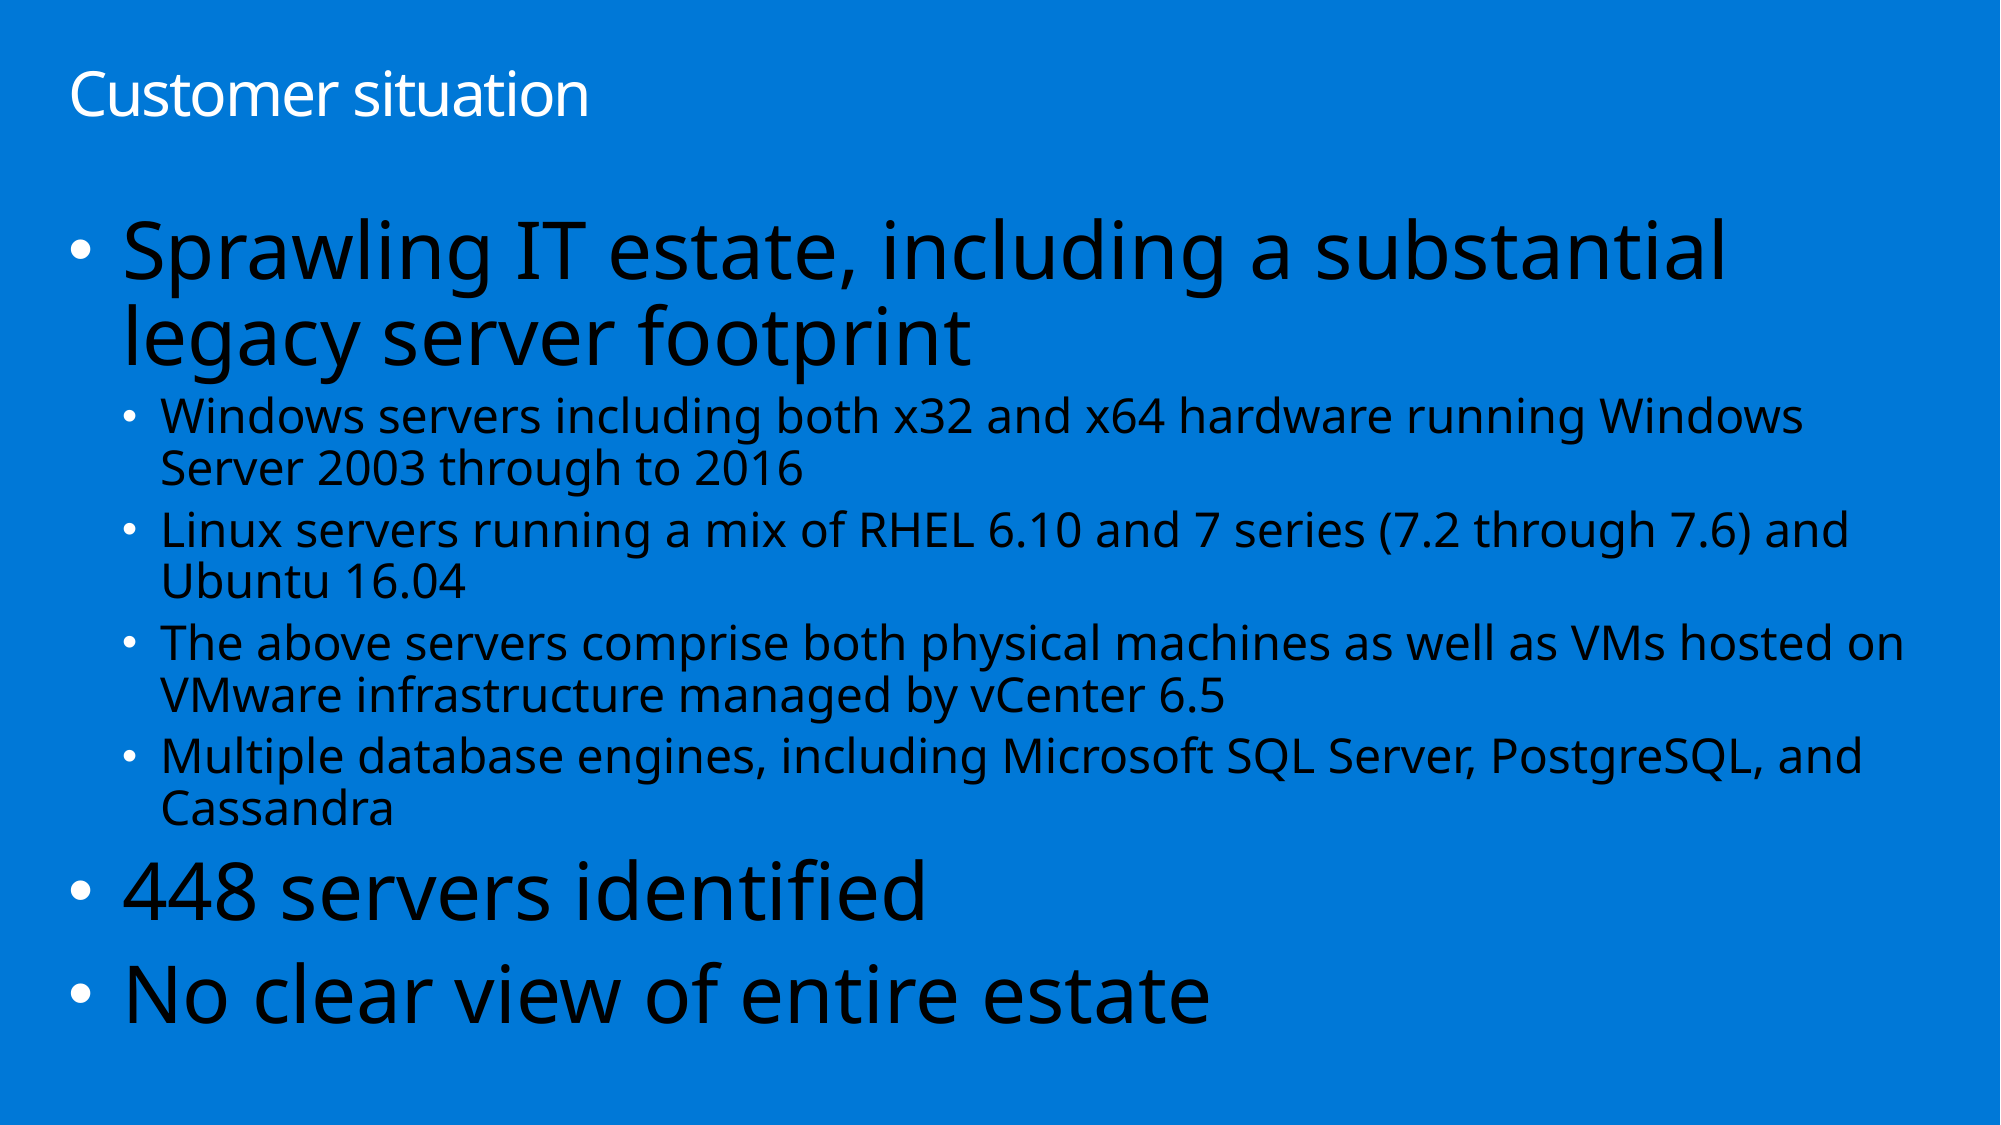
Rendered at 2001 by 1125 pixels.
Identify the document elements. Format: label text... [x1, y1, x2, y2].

list Sprawling IT estate, including a substantial legacy server footprint Windows servers including both x32 and x64 hardware running Windows Server 2003 through to 2016 Linux servers running a mix of RHEL 6.10 and 7 series (7.2 through 7.6) and Ubuntu 16.04 The above servers comprise both physical machines as well as VMs hosted on VMware infrastructure managed by vCenter 6.5 Multiple database engines, including Microsoft SQL Server, PostgreSQL, and Cassandra 448 servers identified No clear view of entire estate [44, 195, 1956, 1056]
title Customer situation [44, 47, 1957, 196]
